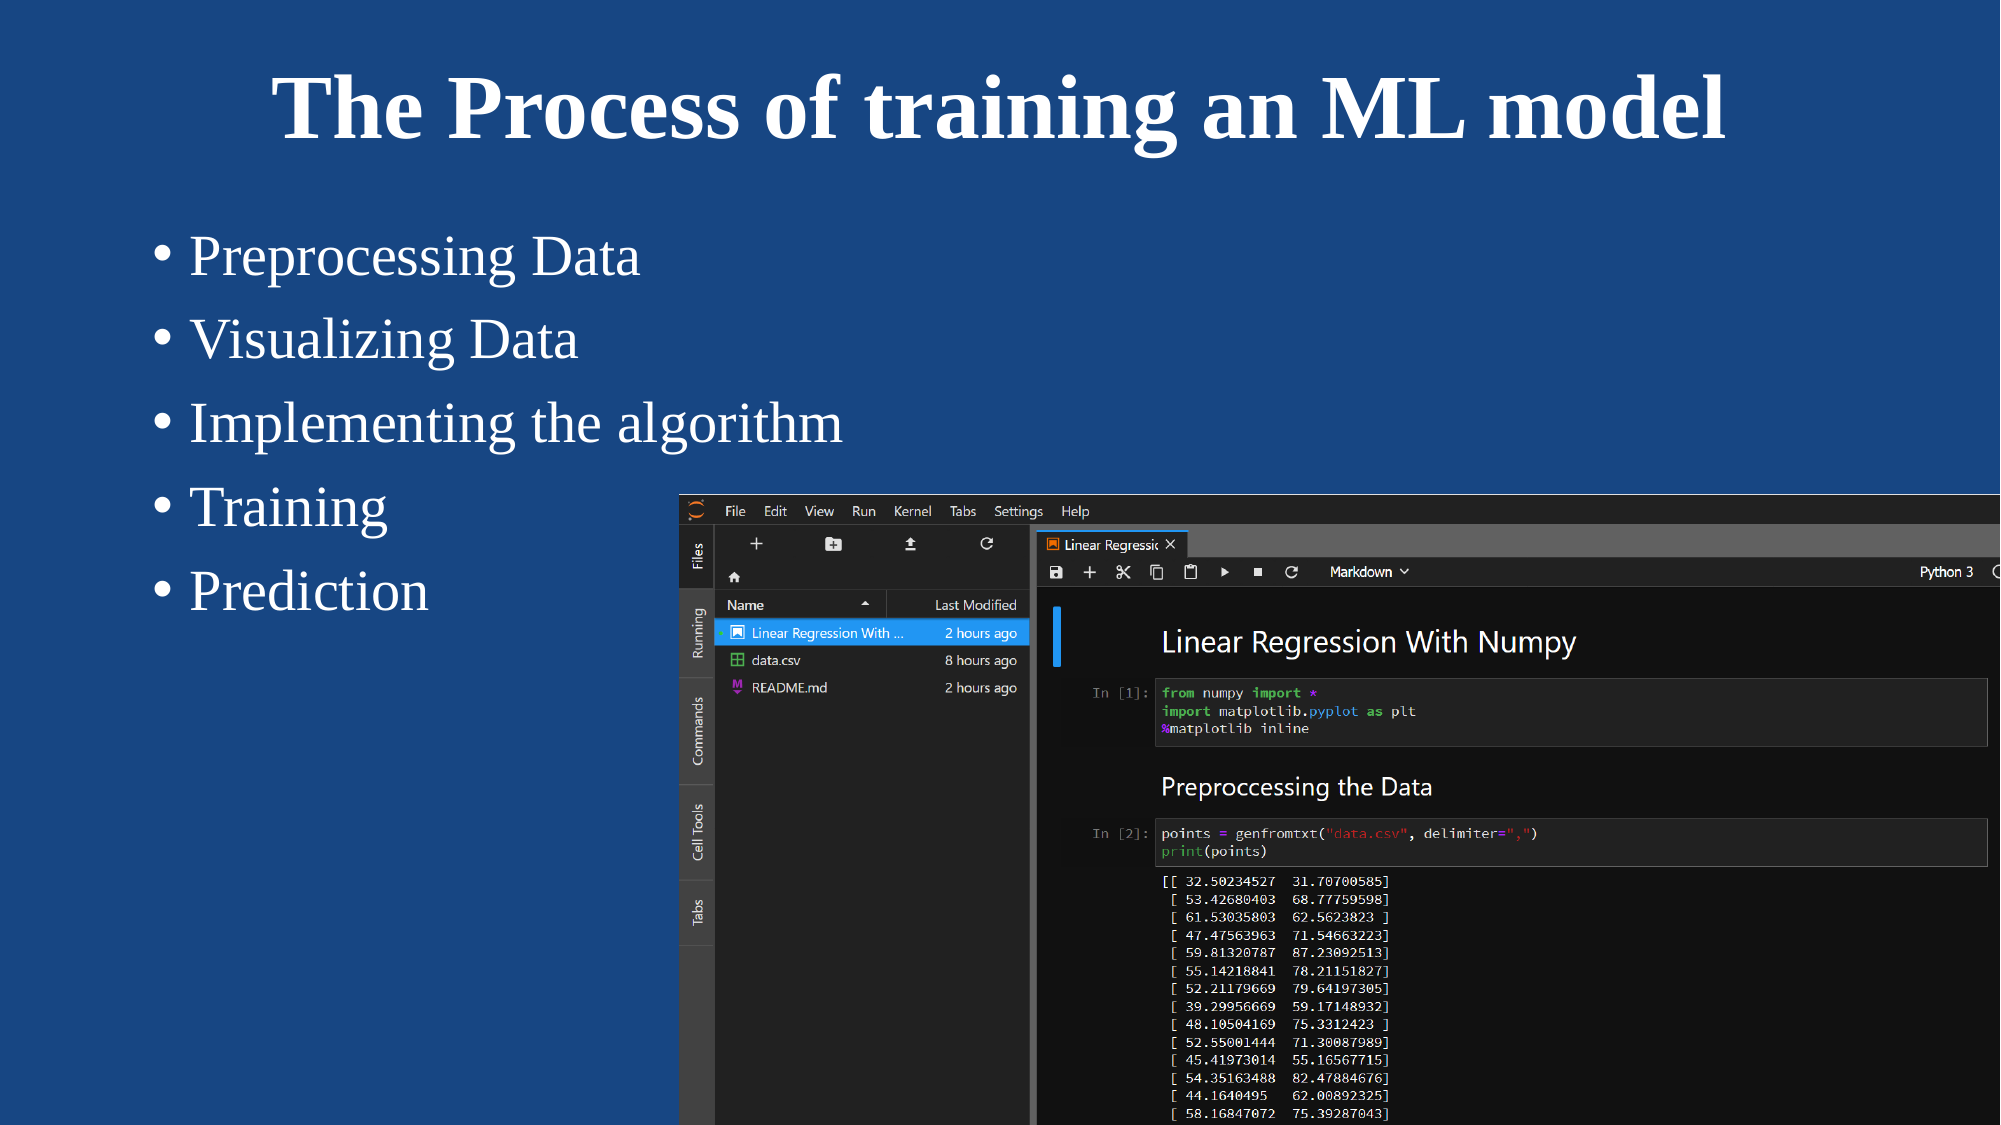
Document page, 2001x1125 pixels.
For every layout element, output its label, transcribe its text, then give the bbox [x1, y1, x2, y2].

picture [679, 494, 2000, 1125]
title The Process of training an ML model [249, 0, 1751, 217]
list Preprocessing Data Visualizing Data Implementing the algorithm Training Prediction [137, 217, 1863, 932]
